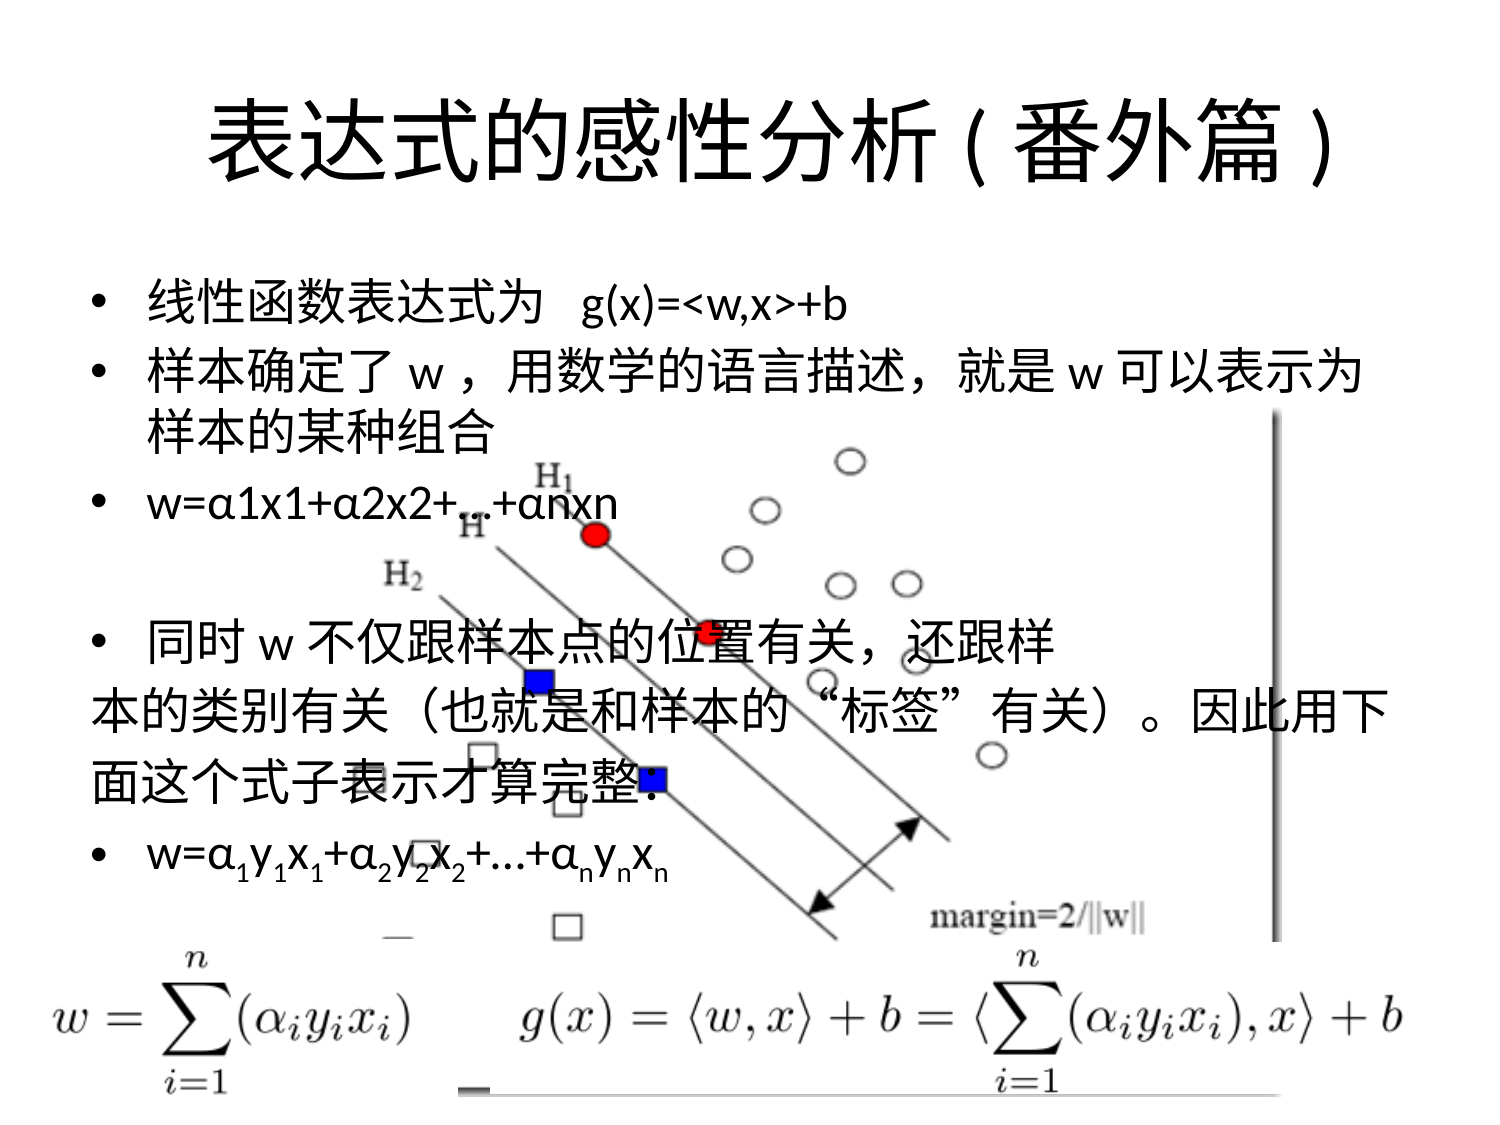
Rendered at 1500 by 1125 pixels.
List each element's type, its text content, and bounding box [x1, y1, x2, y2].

list 线性函数表达式为 g(x)=<w,x>+b 样本确定了w，用数学的语言描述，就是w可以表示为样本的某种组合 w=α1x1+α2x2+…+αnxn 同时w不仅跟样本点的位置有关，还跟样 本的类别有关（也就是和样本的“标签”有关）。因此用下 面这个式子表示才算完整： w=α1y1x1+α2y2x2+…+αnynxn [75, 262, 1425, 940]
title 表达式的感性分析(番外篇) [75, 45, 1425, 233]
picture [29, 406, 1455, 1104]
